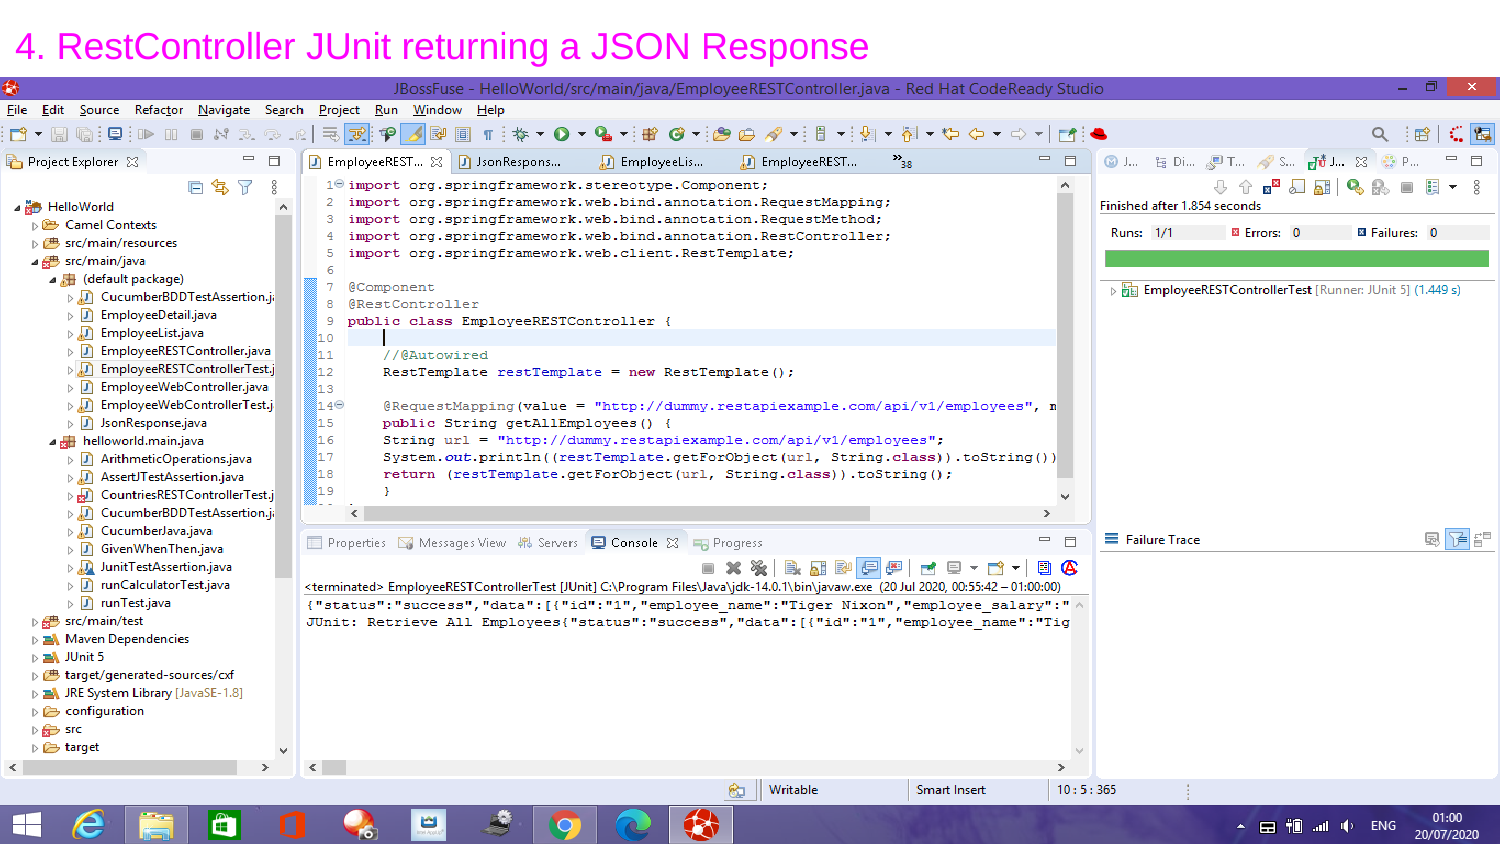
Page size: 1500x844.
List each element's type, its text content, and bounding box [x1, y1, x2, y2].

picture [0, 76, 1500, 844]
list 4. RestController JUnit returning a JSON Response [0, 0, 1500, 76]
